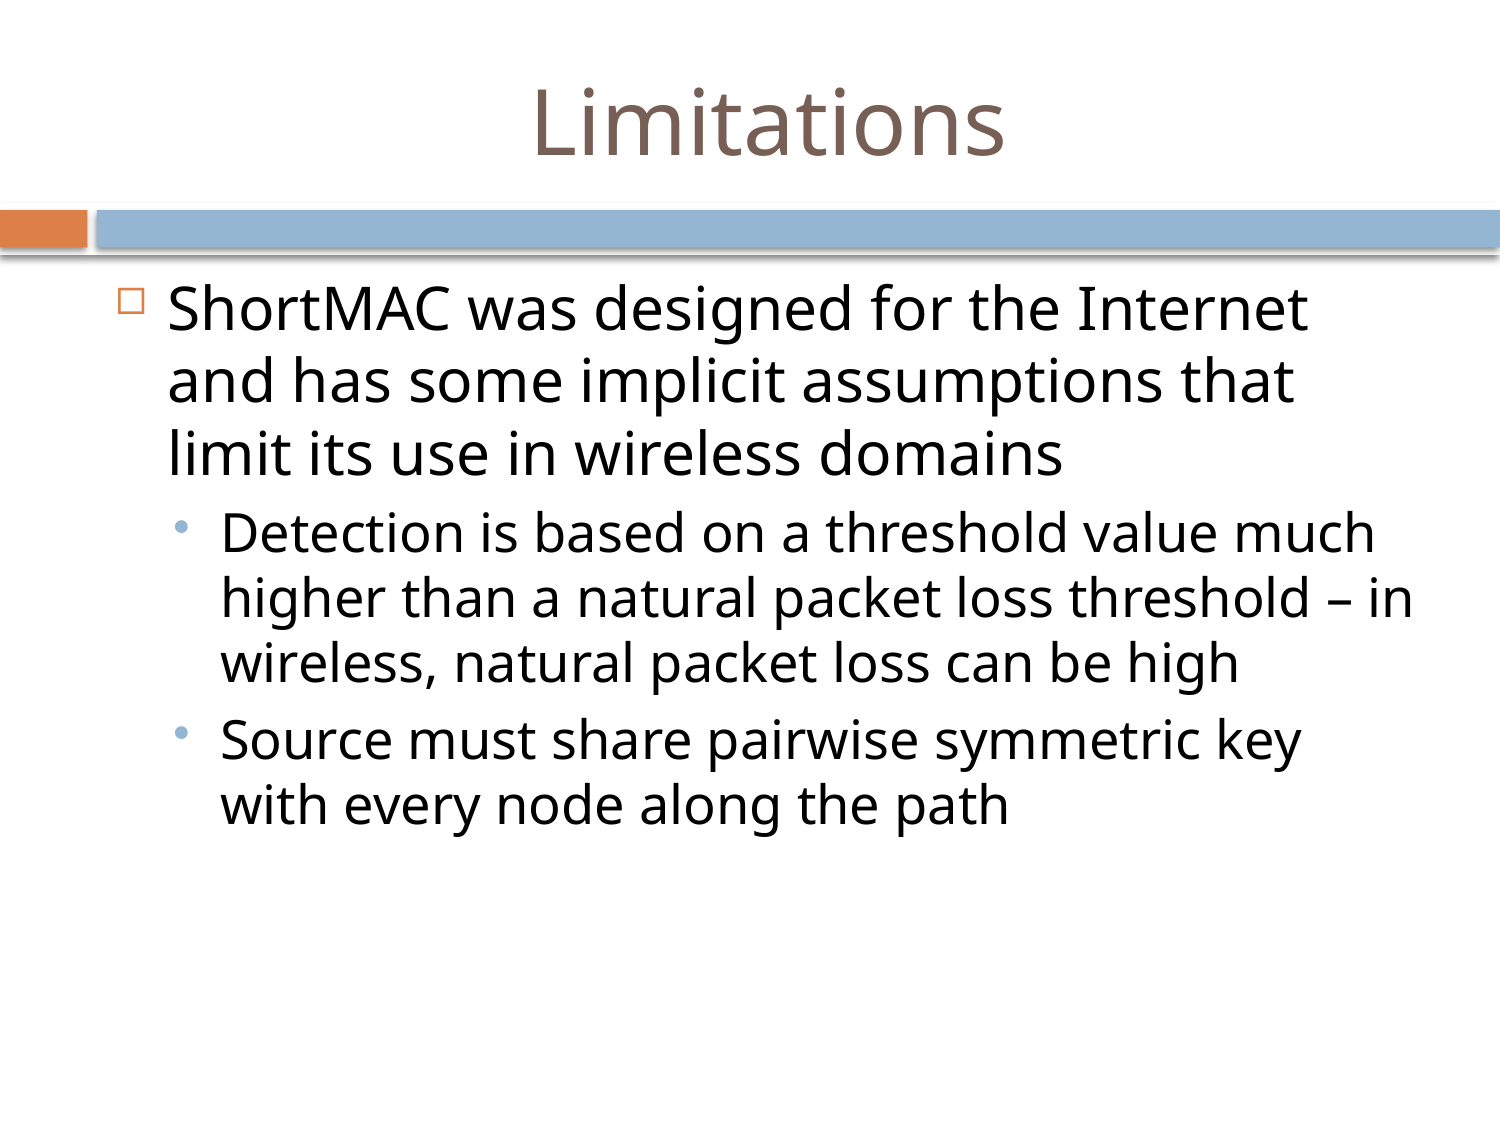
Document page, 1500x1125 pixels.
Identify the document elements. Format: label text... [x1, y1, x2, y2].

list ShortMAC was designed for the Internet and has some implicit assumptions that limit its use in wireless domains Detection is based on a threshold value much higher than a natural packet loss threshold – in wireless, natural packet loss can be high Source must share pairwise symmetric key with every node along the path [100, 262, 1438, 1000]
title Limitations [100, 37, 1438, 200]
